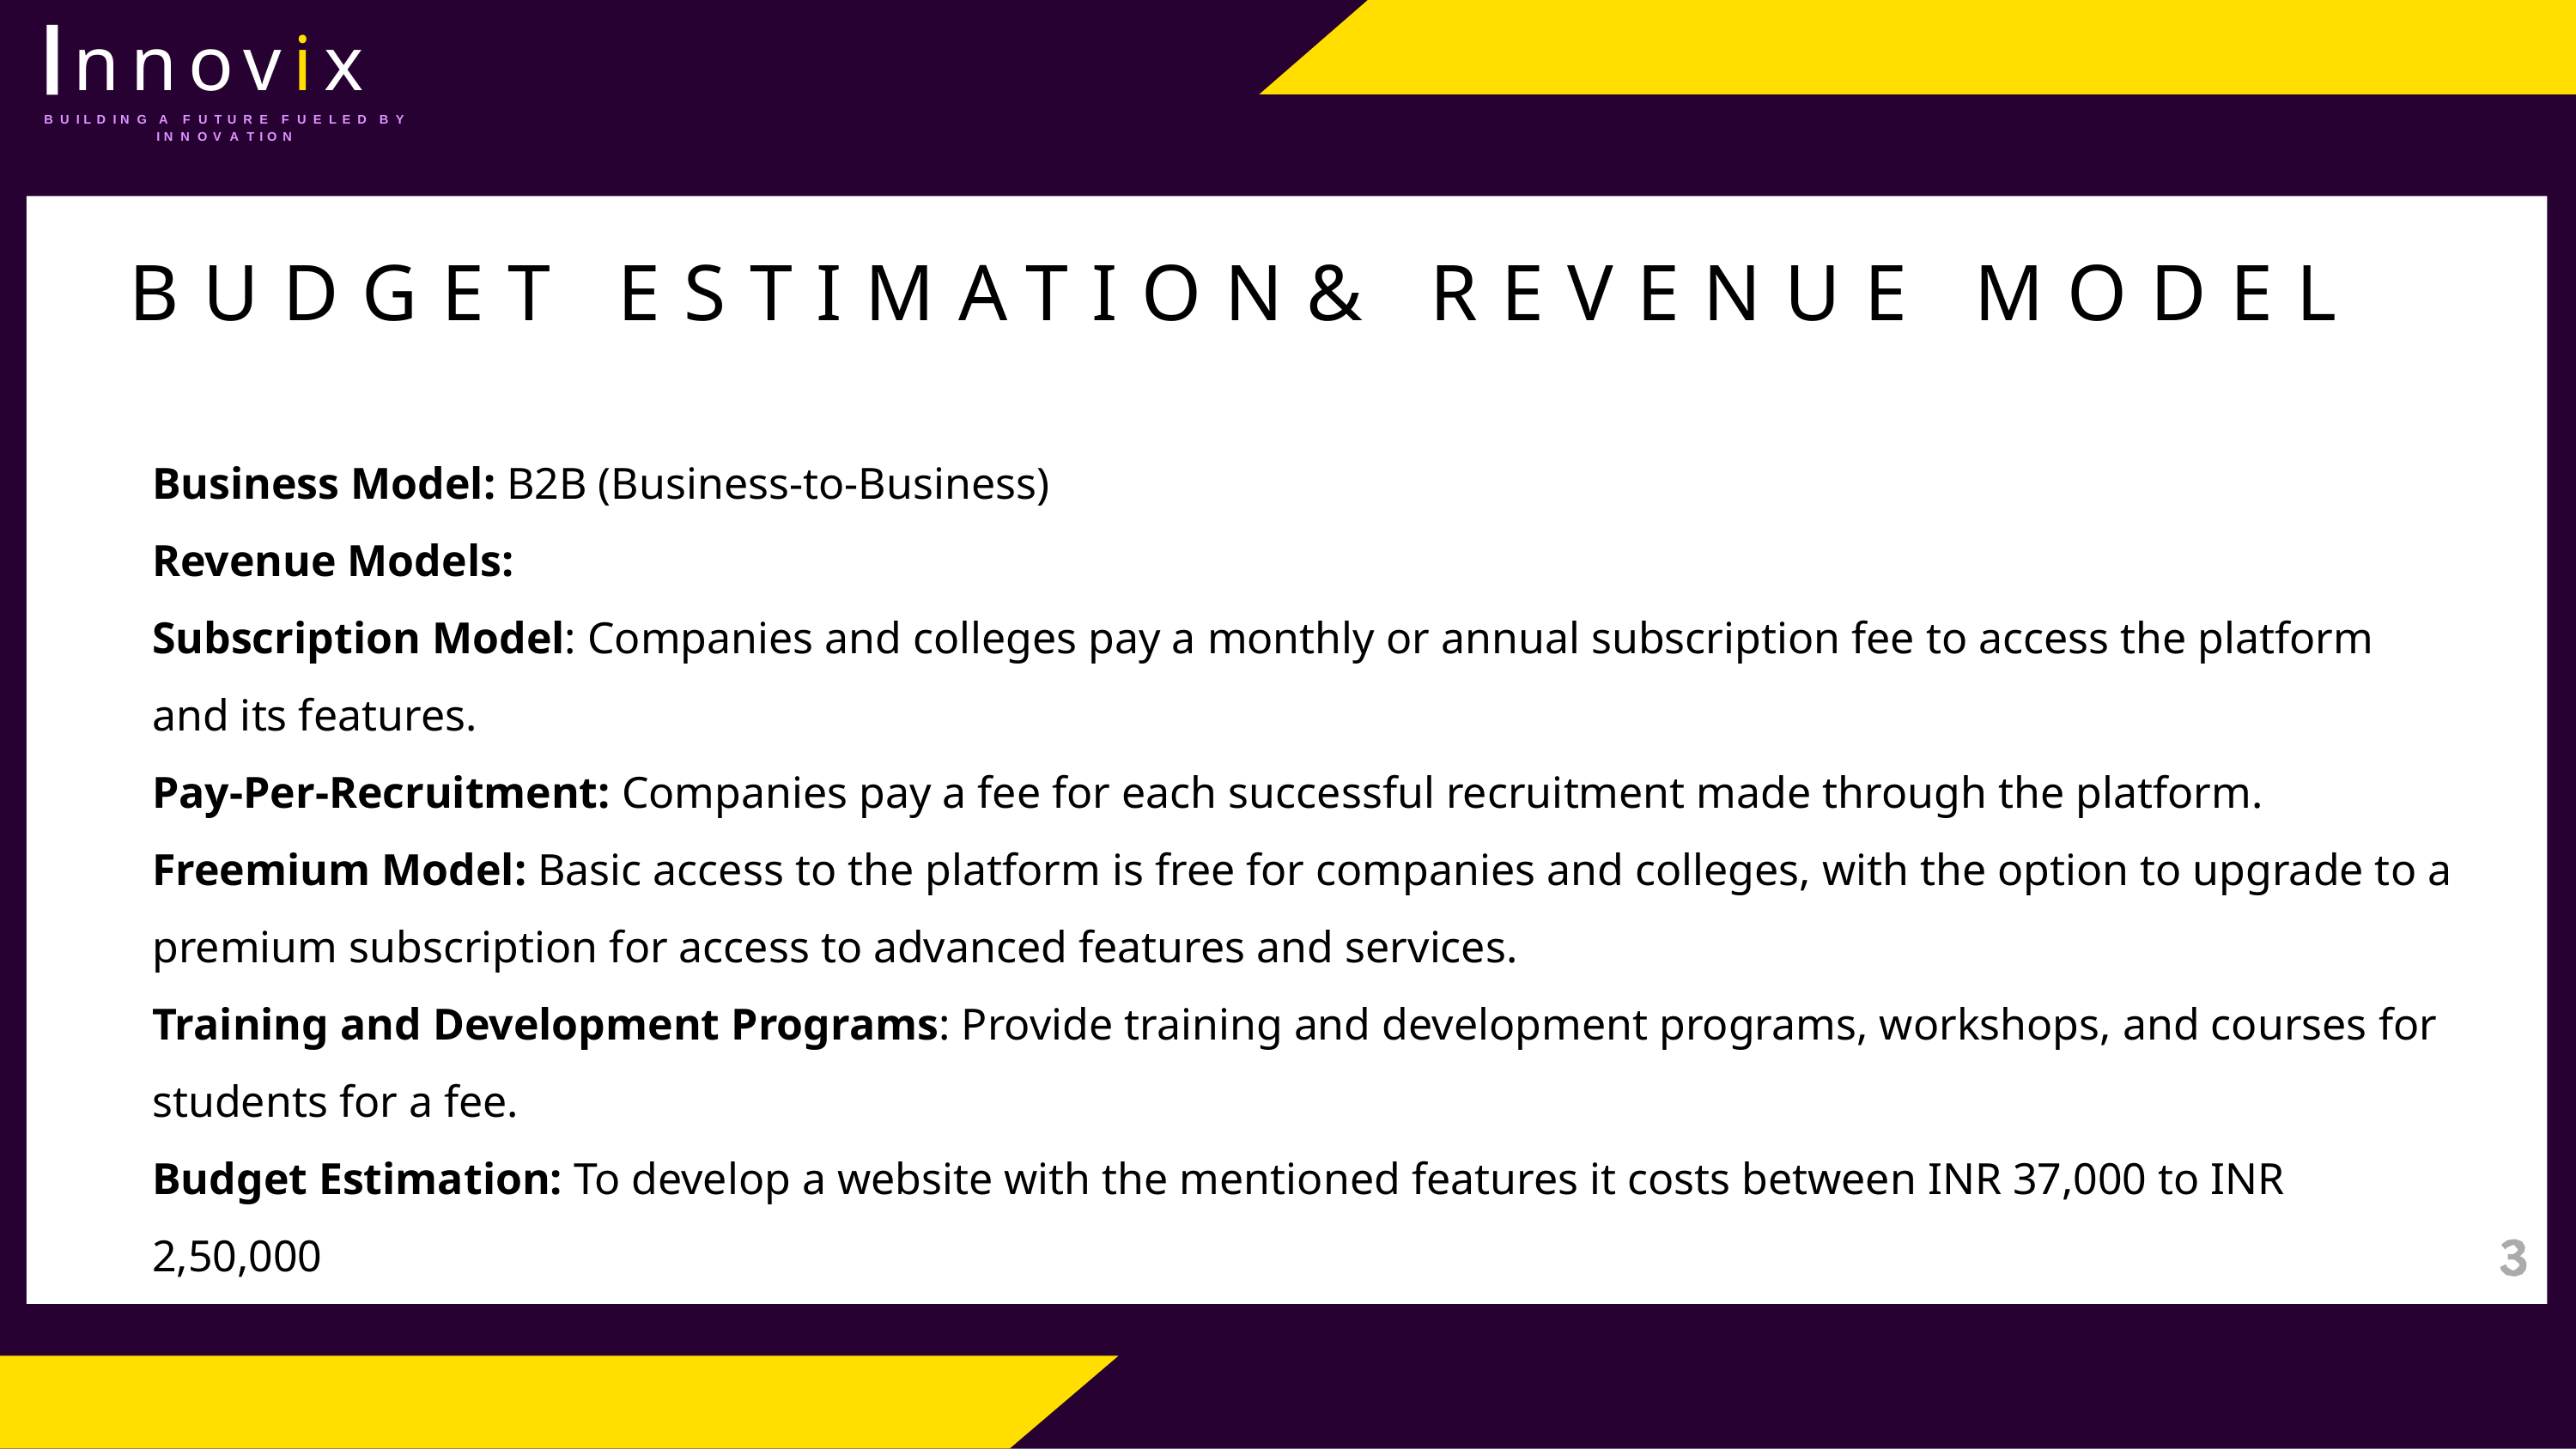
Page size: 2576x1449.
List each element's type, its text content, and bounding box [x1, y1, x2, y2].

text_box B U I L D I N G A F U T U R E F U E L E D B Y I N N O V A T I O N [42, 106, 412, 144]
text_box nnovix [71, 13, 396, 106]
text_box [0, 0, 2576, 1449]
text_box [0, 1355, 139, 1449]
text_box [46, 24, 58, 95]
text_box [1259, 0, 2576, 94]
text_box Business Model: B2B (Business-to-Business) Revenue Models: Subscription Model: Companies and colleges pay a monthly or annual subscription fee to access the platform and its features. Pay-Per-Recruitment: Companies pay a fee for each successful recruitment made through the platform. Freemium Model: Basic access to the platform is free for companies and colleges, with the option to upgrade to a premium subscription for access to advanced features and services. Training and Development Programs: Provide training and development programs, workshops, and courses for students for a fee. Budget Estimation: To develop a website with the mentioned features it costs between INR 37,000 to INR 2,50,000 [139, 1314, 2469, 1449]
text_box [26, 196, 2548, 1305]
